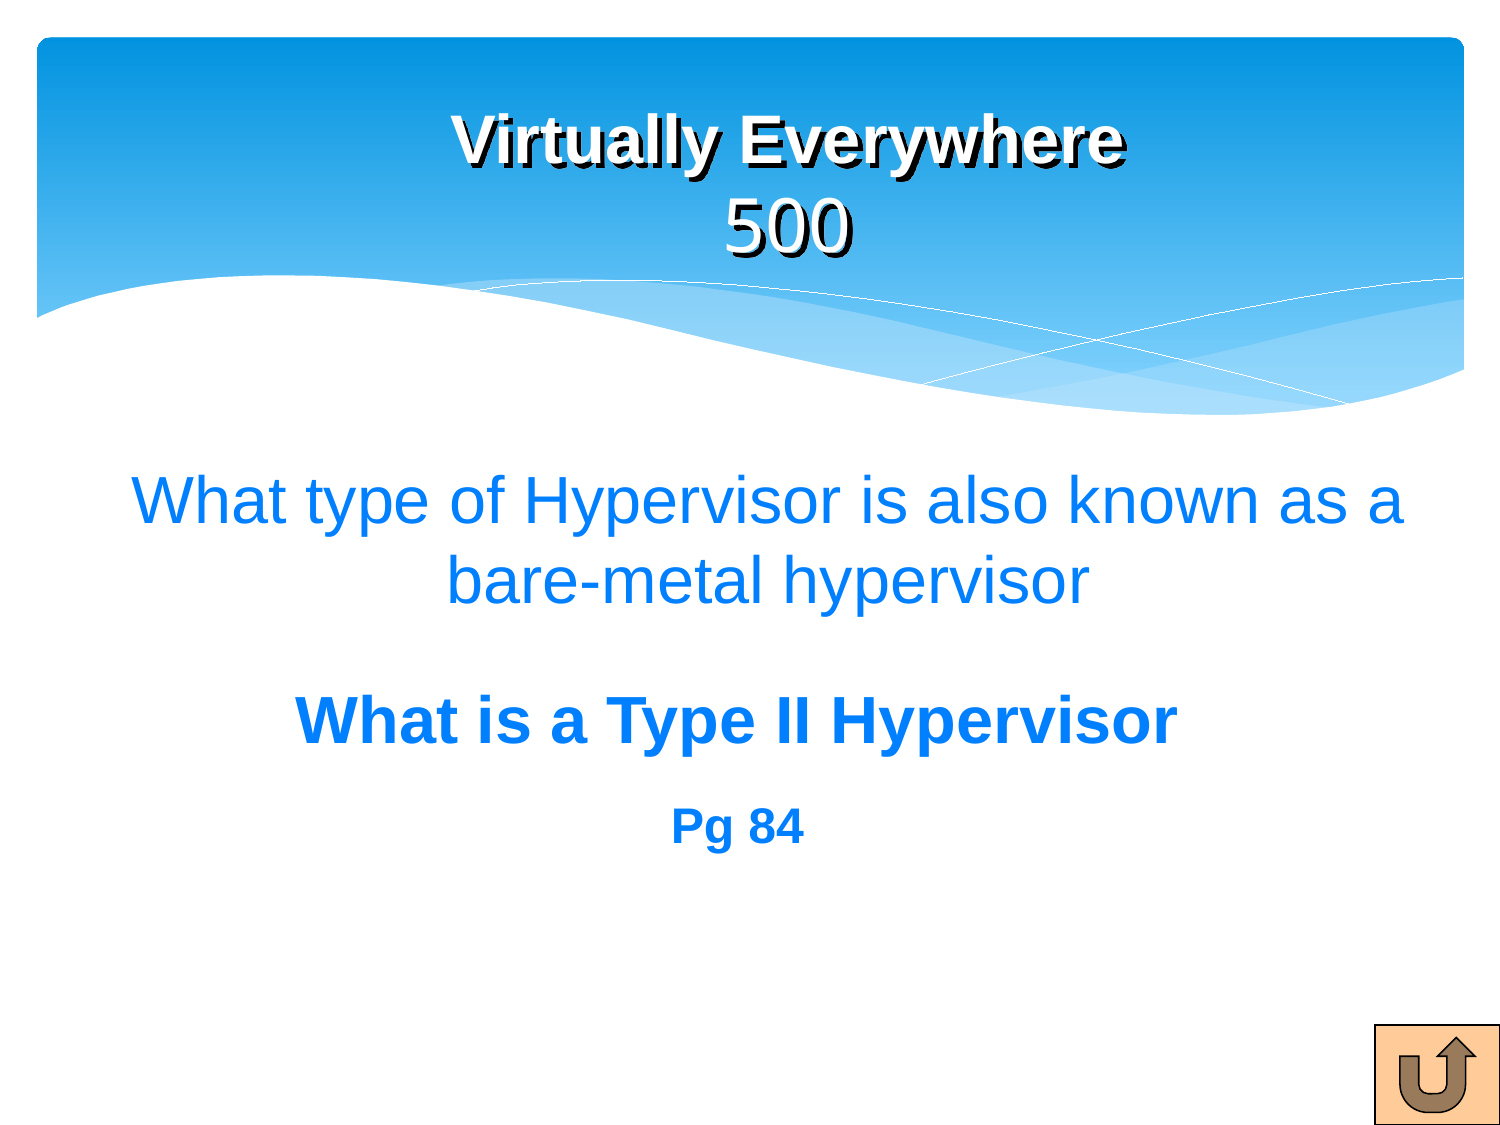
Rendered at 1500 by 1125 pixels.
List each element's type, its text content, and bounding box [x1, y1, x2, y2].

text_box What type of Hypervisor is also known as a bare-metal hypervisor [99, 449, 1438, 625]
text_box [1374, 1025, 1500, 1125]
title Virtually Everywhere 500 [112, 87, 1463, 275]
text_box What is a Type II Hypervisor Pg 84 [237, 669, 1238, 869]
